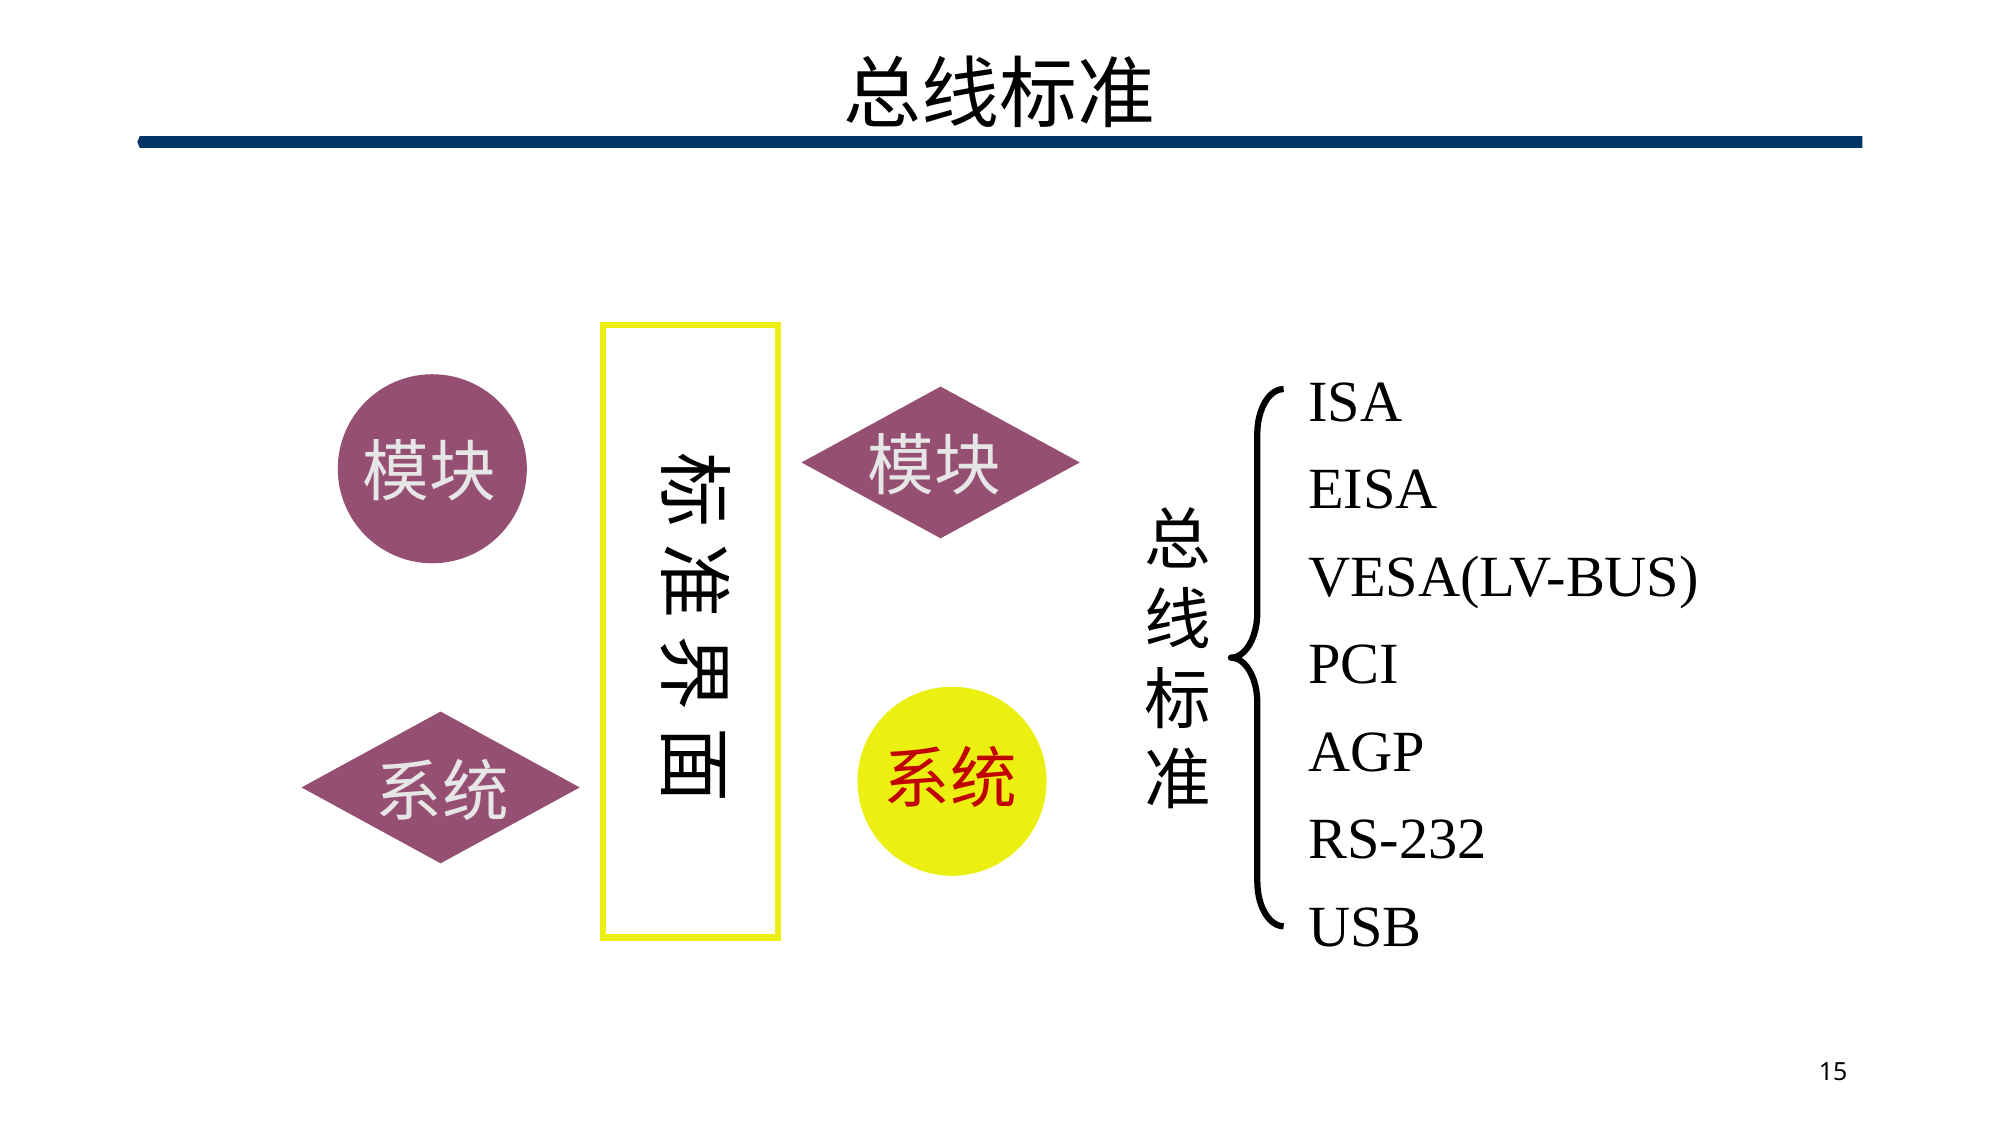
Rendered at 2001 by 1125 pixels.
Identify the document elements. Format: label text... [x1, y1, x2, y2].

text_box 总 线 标 准 [1129, 489, 1219, 825]
slide_number 15 [1412, 1042, 1863, 1103]
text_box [303, 712, 579, 863]
text_box [1231, 389, 1284, 927]
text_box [858, 687, 1046, 875]
title 总线标准 [137, 46, 1863, 146]
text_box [603, 324, 779, 963]
text_box ISA EISA VESA(LV-BUS) PCI AGP RS-232 USB [1293, 338, 1818, 965]
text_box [338, 374, 527, 563]
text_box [803, 387, 1079, 538]
